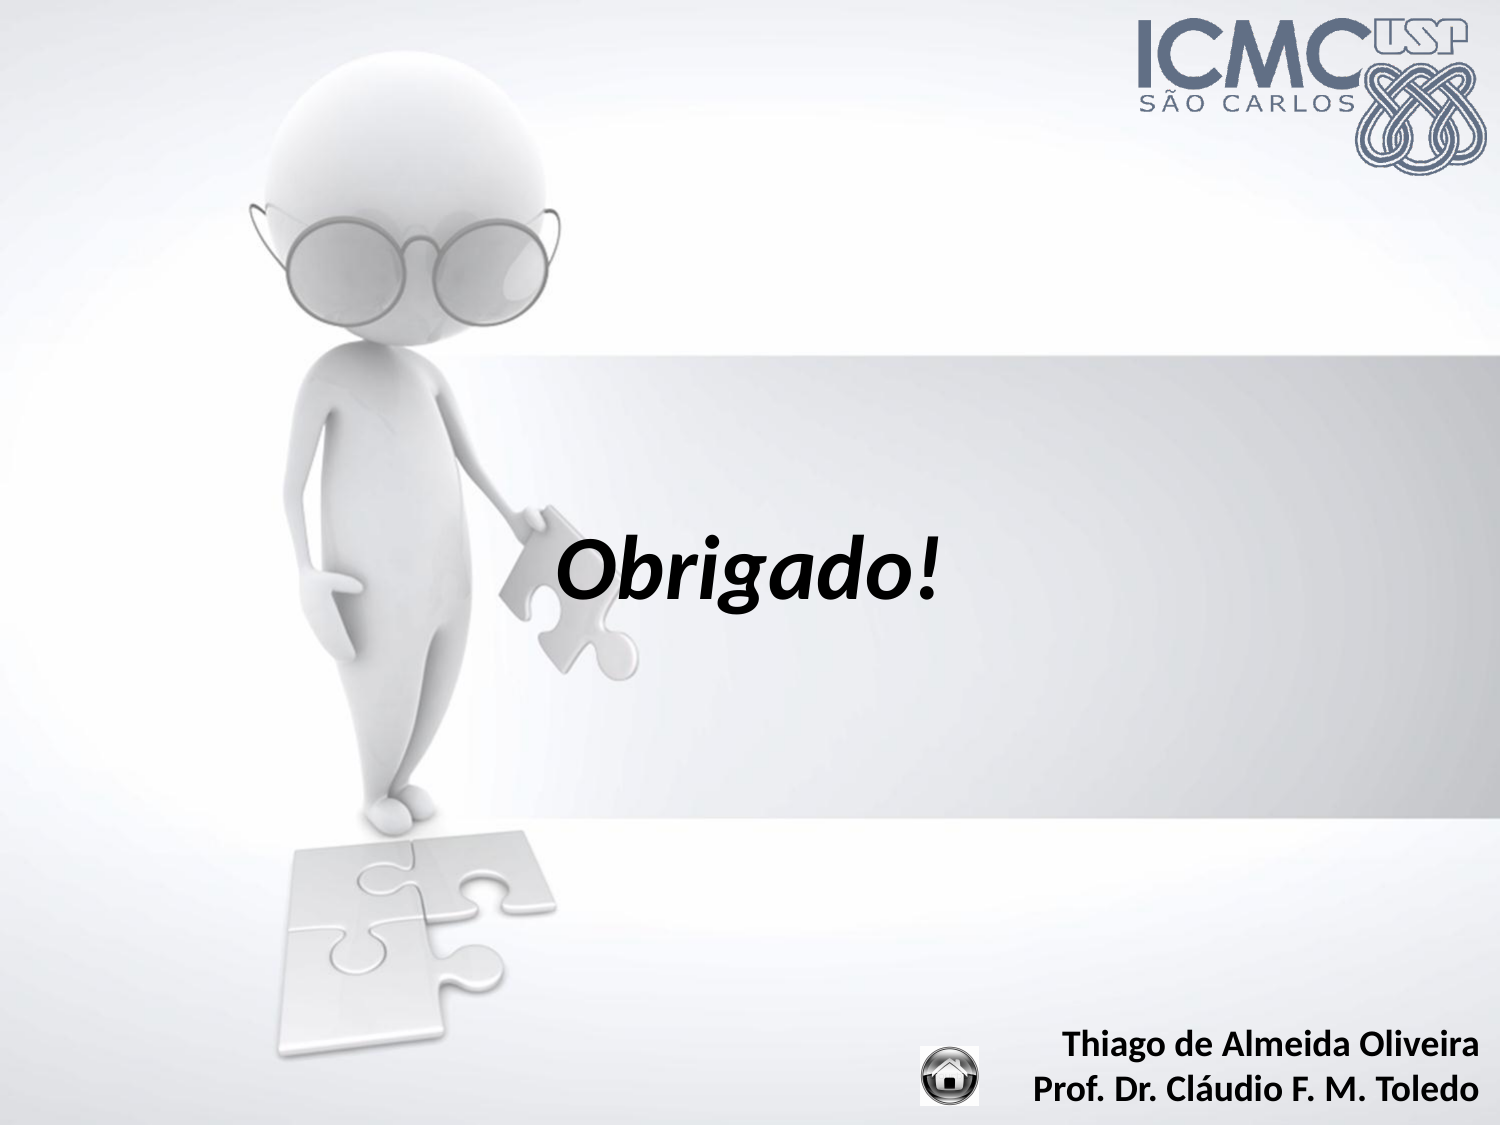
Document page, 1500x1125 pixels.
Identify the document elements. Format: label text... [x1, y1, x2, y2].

picture [1137, 18, 1487, 176]
title Obrigado! [0, 0, 1500, 1125]
text_box Thiago de Almeida Oliveira Prof. Dr. Cláudio F. M. Toledo [1012, 1011, 1495, 1117]
